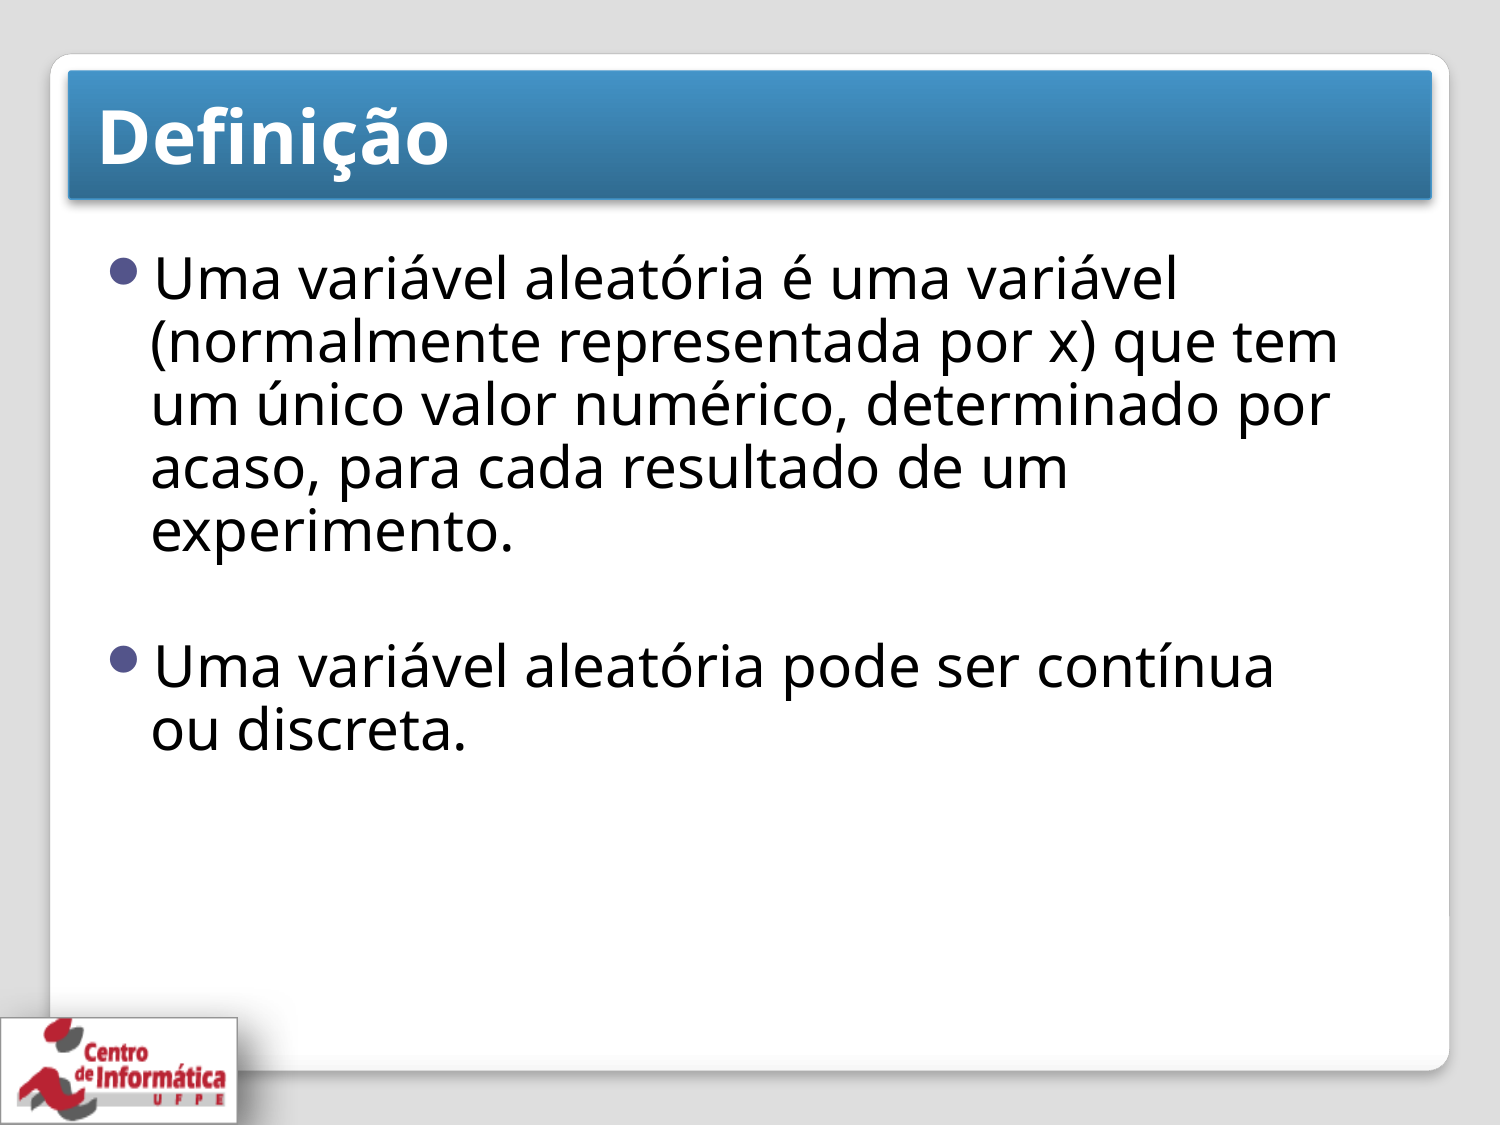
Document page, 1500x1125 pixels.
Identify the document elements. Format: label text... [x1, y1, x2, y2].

title Definição [82, 70, 1425, 200]
picture [0, 1017, 238, 1125]
list Uma variável aleatória é uma variável (normalmente representada por x) que tem um único valor numérico, determinado por acaso, para cada resultado de um experimento. Uma variável aleatória pode ser contínua ou discreta. [76, 234, 1357, 1012]
